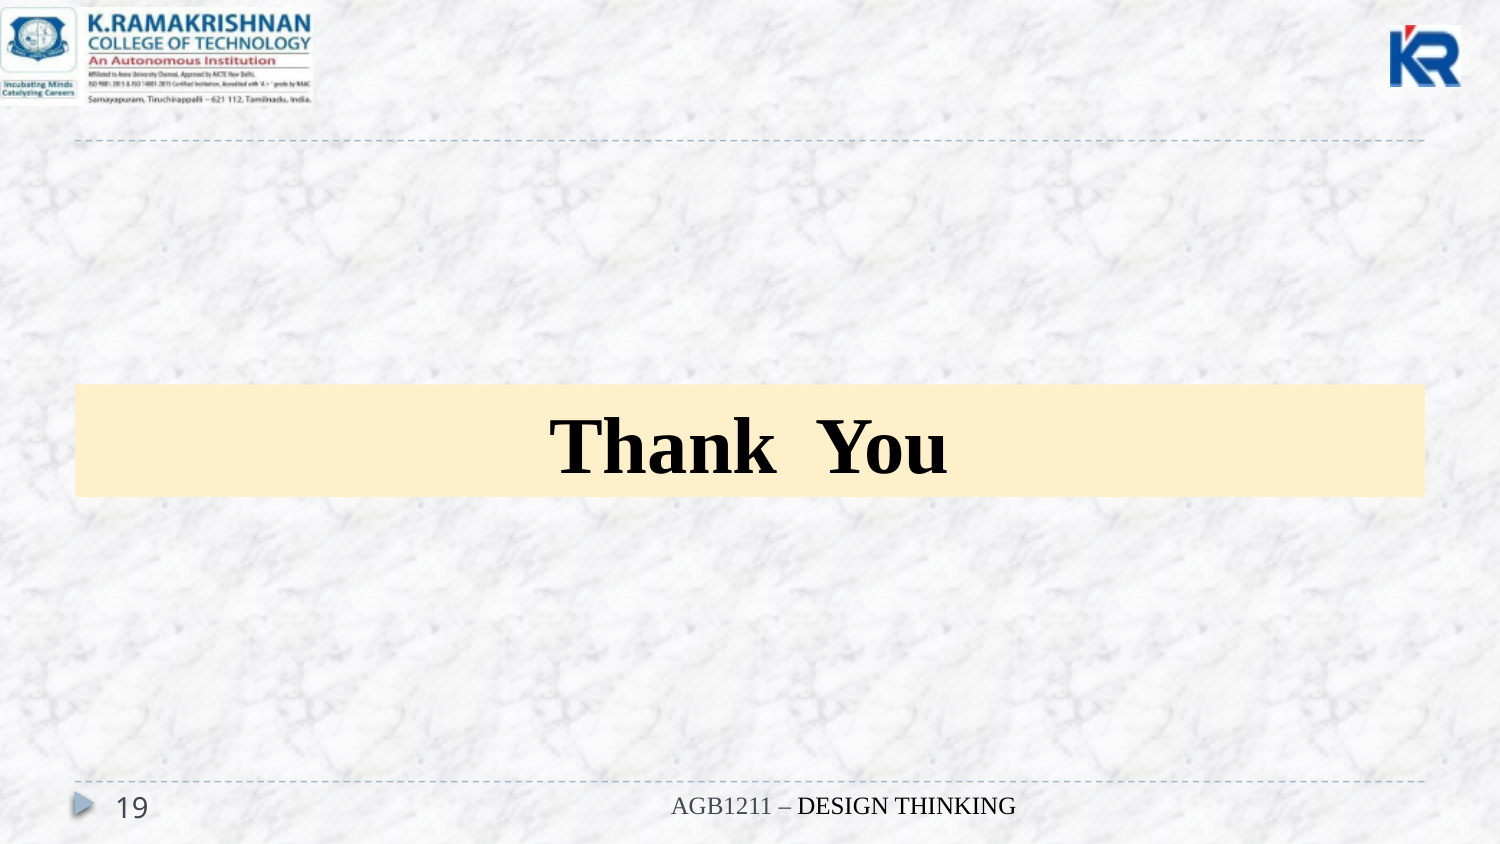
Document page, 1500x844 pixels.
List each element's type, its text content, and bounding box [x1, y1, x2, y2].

picture [0, 7, 313, 106]
title Thank You [75, 384, 1425, 497]
slide_number 19 [100, 782, 426, 827]
footer AGB1211 – DESIGN THINKING [512, 782, 1175, 844]
picture [1390, 25, 1461, 87]
